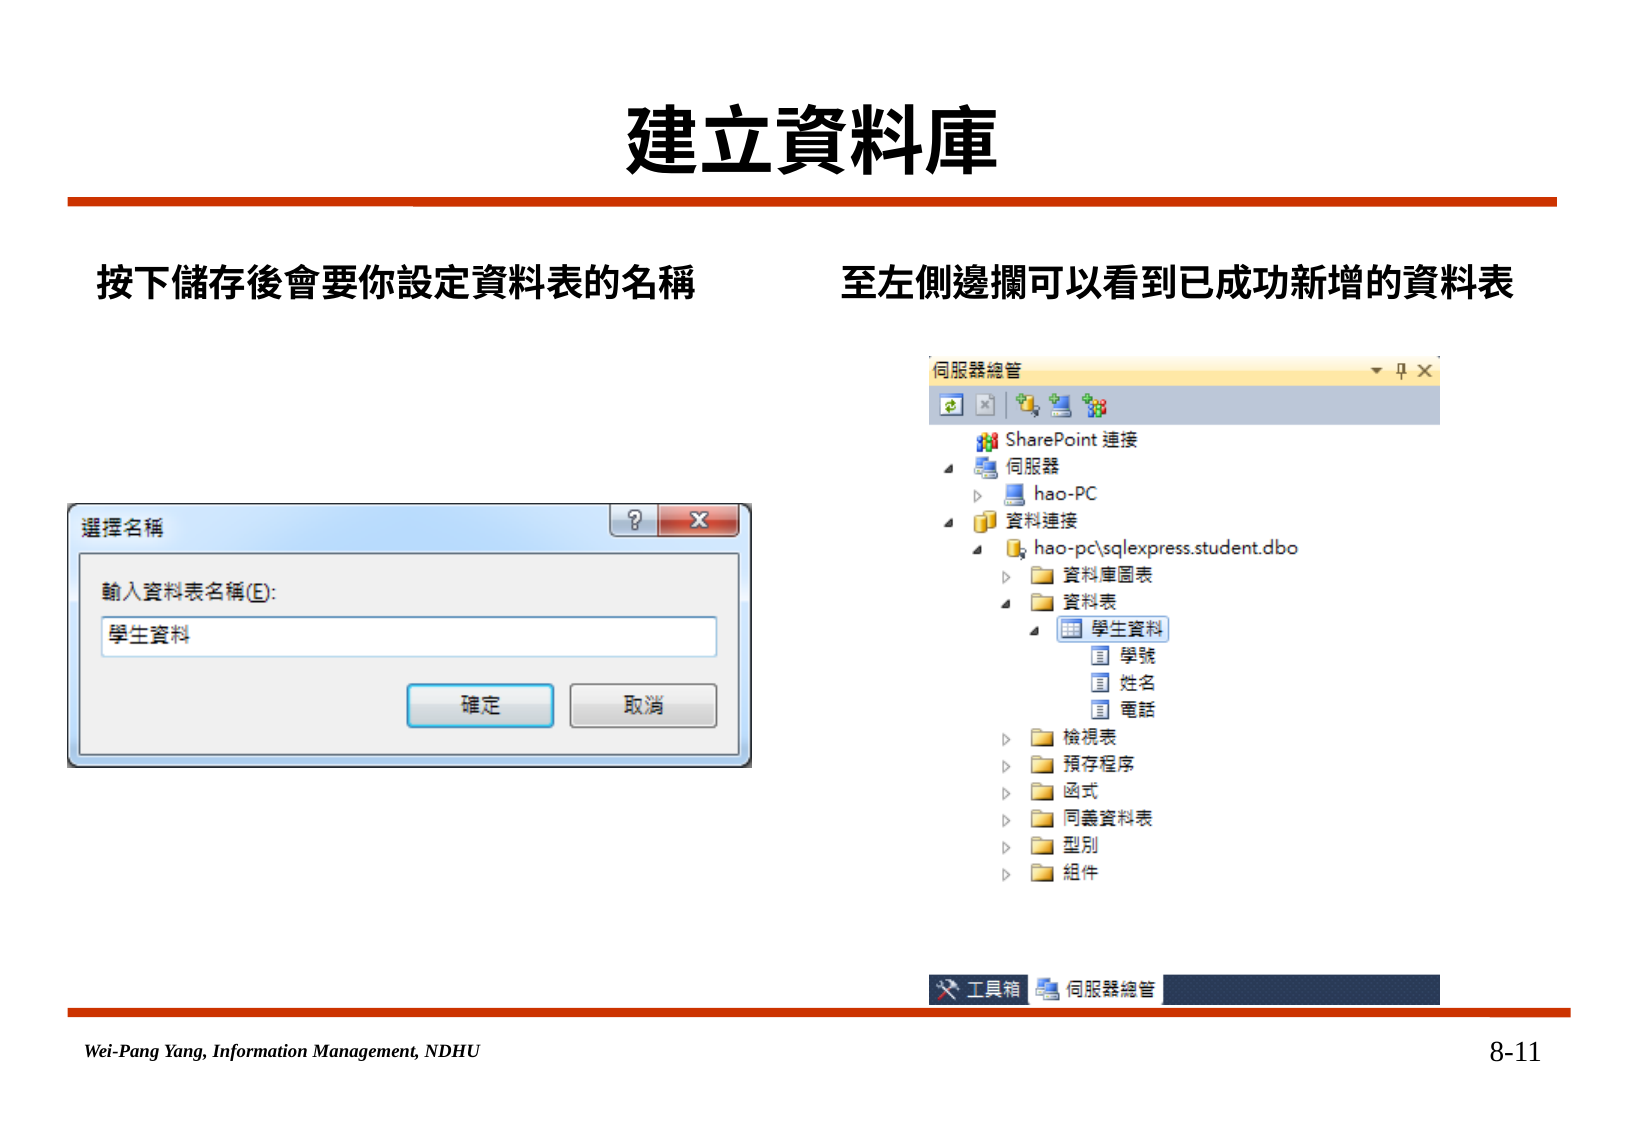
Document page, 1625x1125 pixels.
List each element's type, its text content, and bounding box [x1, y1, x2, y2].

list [928, 356, 1440, 1006]
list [66, 503, 753, 768]
slide_number 8-11 [1218, 1025, 1557, 1100]
list 至左側邊攔可以看到已成功新增的資料表 [825, 251, 1544, 357]
title 建立資料庫 [81, 45, 1544, 233]
list 按下儲存後會要你設定資料表的名稱 [81, 251, 800, 357]
